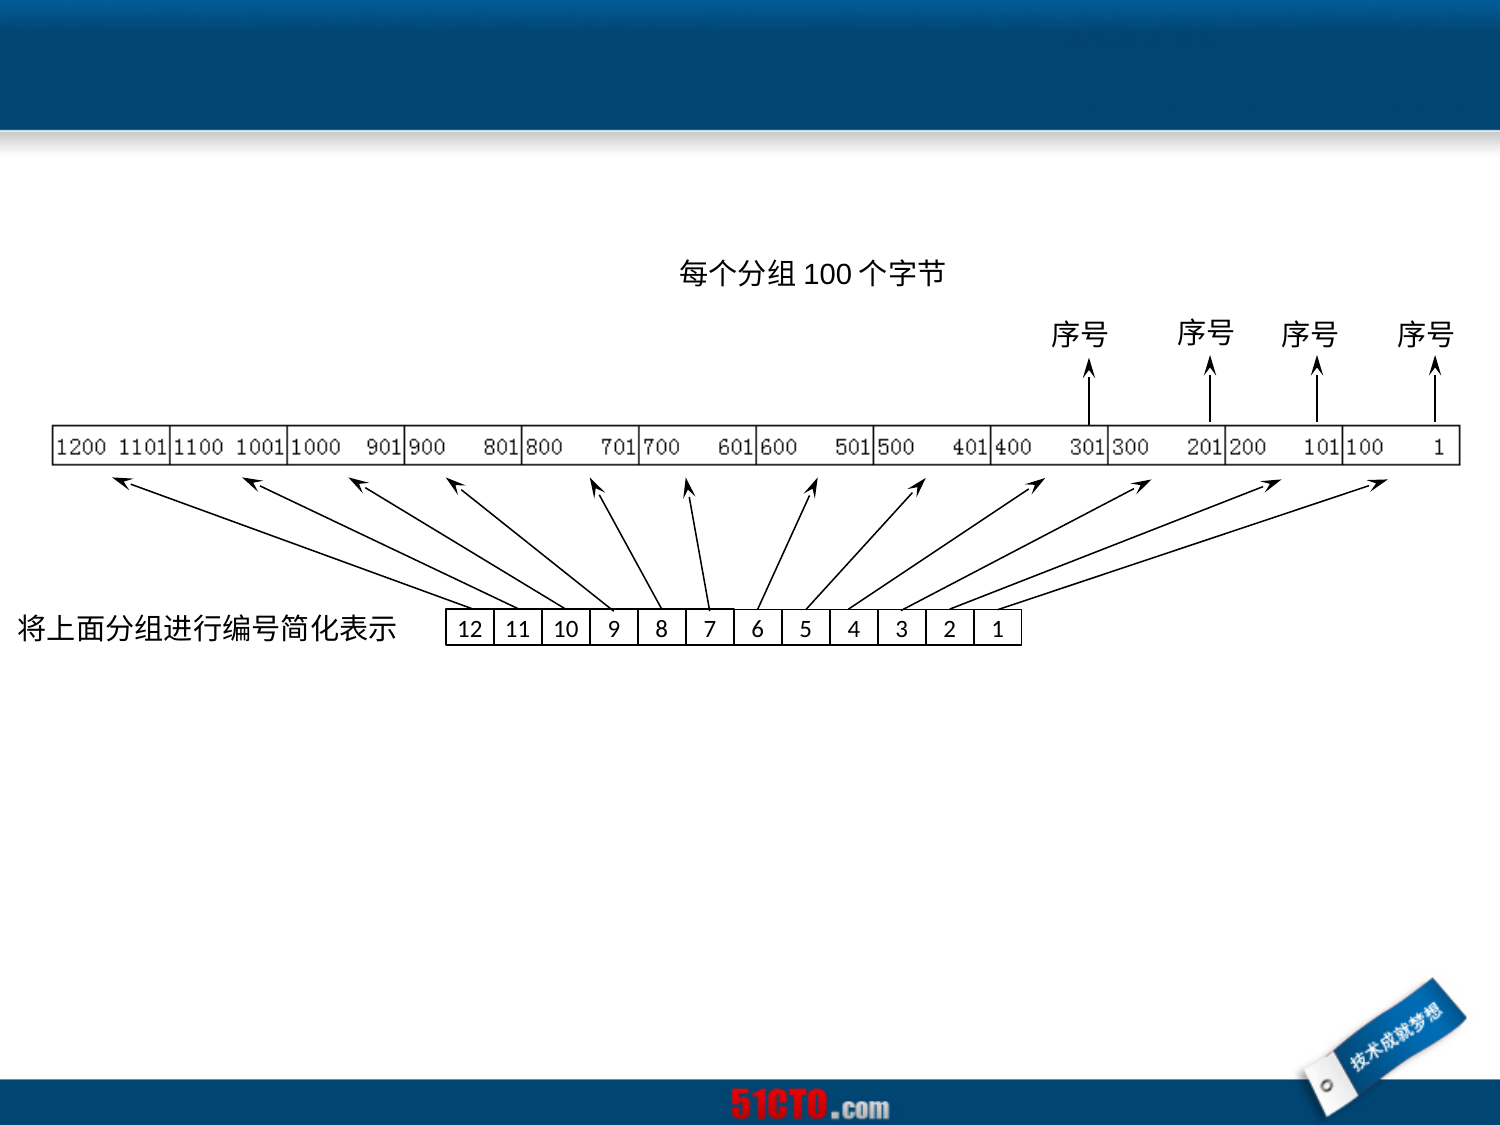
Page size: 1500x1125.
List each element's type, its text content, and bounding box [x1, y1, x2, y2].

text_box 序号 [1051, 316, 1127, 352]
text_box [567, 477, 615, 612]
text_box 每个分组100个字节 [679, 255, 947, 291]
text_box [820, 477, 926, 610]
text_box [1047, 479, 1152, 611]
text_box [520, 477, 566, 610]
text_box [617, 477, 662, 610]
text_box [474, 477, 520, 610]
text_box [1153, 479, 1282, 610]
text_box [685, 477, 710, 612]
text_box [111, 477, 474, 610]
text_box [927, 477, 1046, 610]
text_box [757, 477, 818, 610]
text_box 序号 [1281, 316, 1357, 352]
text_box 序号 [1177, 314, 1252, 350]
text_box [1283, 479, 1389, 610]
picture [0, 0, 1500, 1125]
text_box 将上面分组进行编号简化表示 [17, 610, 430, 646]
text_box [445, 608, 1022, 646]
text_box 序号 [1397, 316, 1473, 352]
